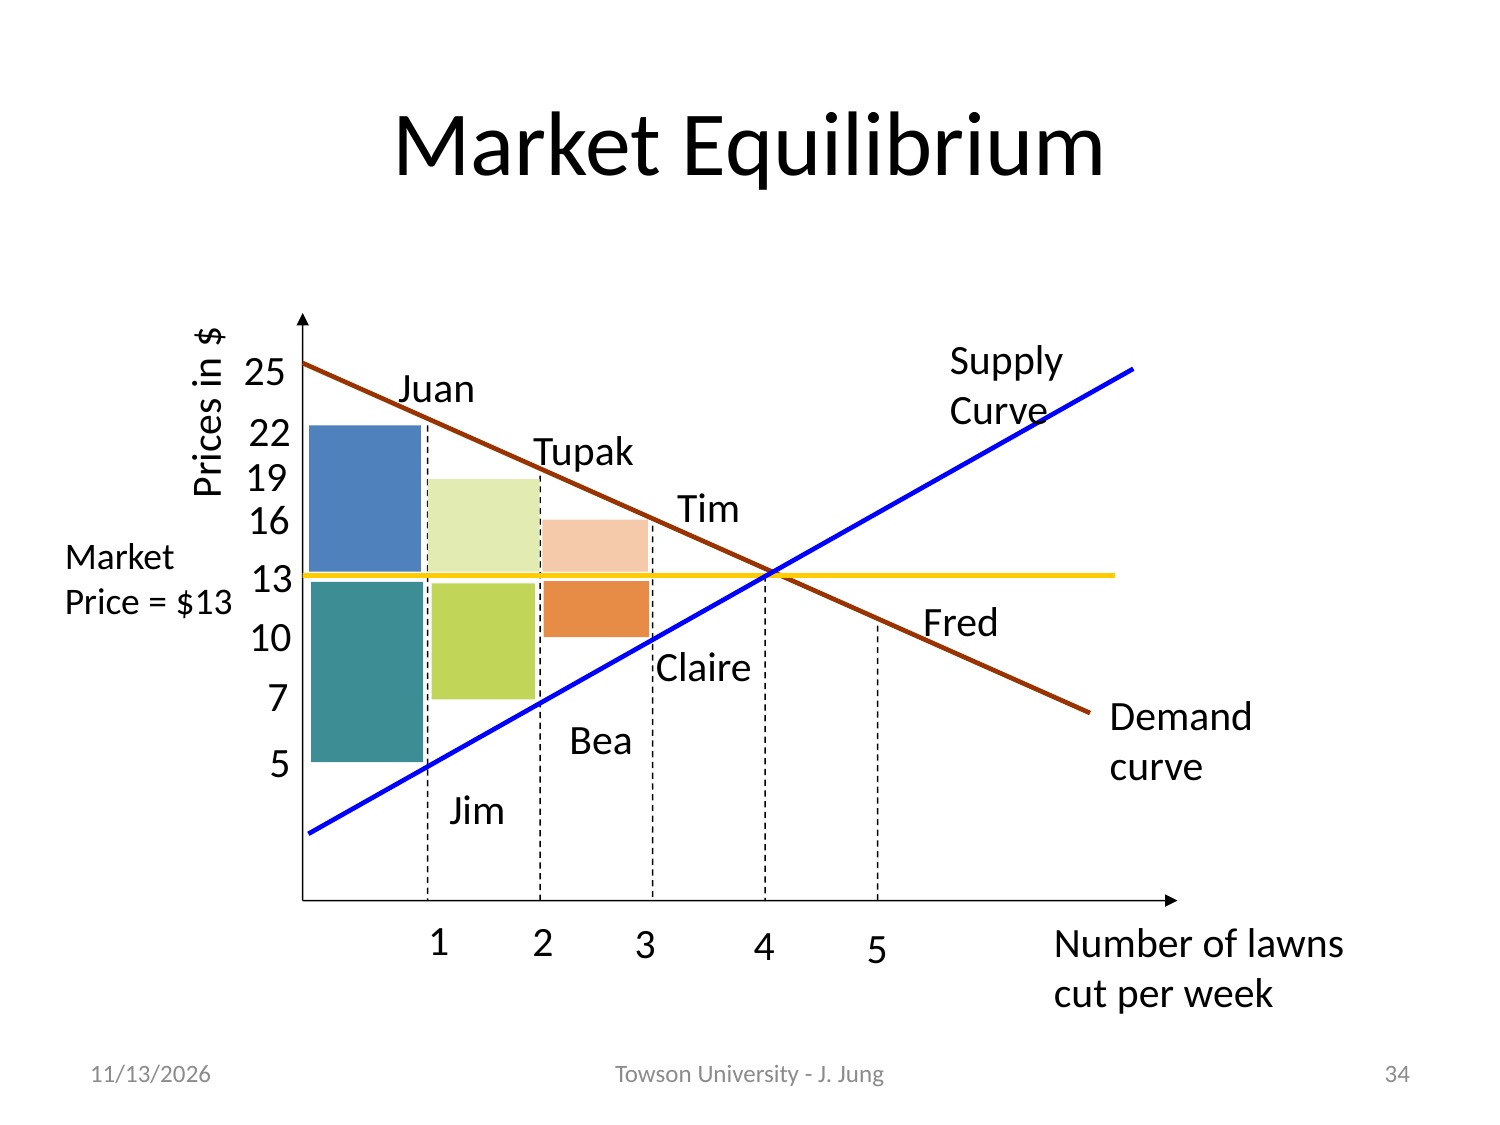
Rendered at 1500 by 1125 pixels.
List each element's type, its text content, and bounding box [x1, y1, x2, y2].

text_box 7 [252, 662, 311, 727]
text_box 19 [230, 442, 333, 508]
text_box [311, 581, 424, 763]
text_box 25 [228, 336, 332, 402]
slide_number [75, 1042, 425, 1103]
text_box [766, 894, 1178, 907]
text_box [542, 519, 648, 572]
text_box 1 [413, 906, 474, 972]
text_box Juan [383, 353, 502, 419]
text_box Bea [554, 705, 658, 770]
text_box Market Price = $13 [49, 524, 263, 630]
text_box 4 [738, 911, 799, 976]
text_box 22 [233, 397, 356, 462]
text_box [296, 312, 309, 336]
title Market Equilibrium [75, 45, 1425, 233]
text_box 5 [254, 728, 311, 794]
text_box 10 [234, 602, 311, 668]
text_box 13 [263, 543, 354, 602]
text_box Supply Curve [935, 325, 1167, 441]
text_box Number of lawns cut per week [1039, 908, 1363, 1024]
text_box 2 [517, 907, 578, 973]
text_box [327, 425, 421, 572]
text_box Jim [434, 775, 544, 841]
text_box Tim [662, 473, 787, 539]
text_box [431, 583, 535, 700]
text_box [543, 581, 650, 638]
footer Towson University - J. Jung [512, 1042, 988, 1103]
text_box 3 [619, 909, 680, 975]
text_box Prices in $ [171, 287, 237, 514]
text_box 16 [232, 485, 327, 543]
text_box Claire [641, 632, 792, 698]
text_box [427, 479, 540, 572]
text_box Demand curve [1094, 681, 1275, 797]
text_box Fred [908, 587, 1063, 653]
text_box Tupak [518, 416, 656, 481]
text_box 5 [851, 914, 912, 980]
slide_number 34 [1074, 1042, 1425, 1103]
